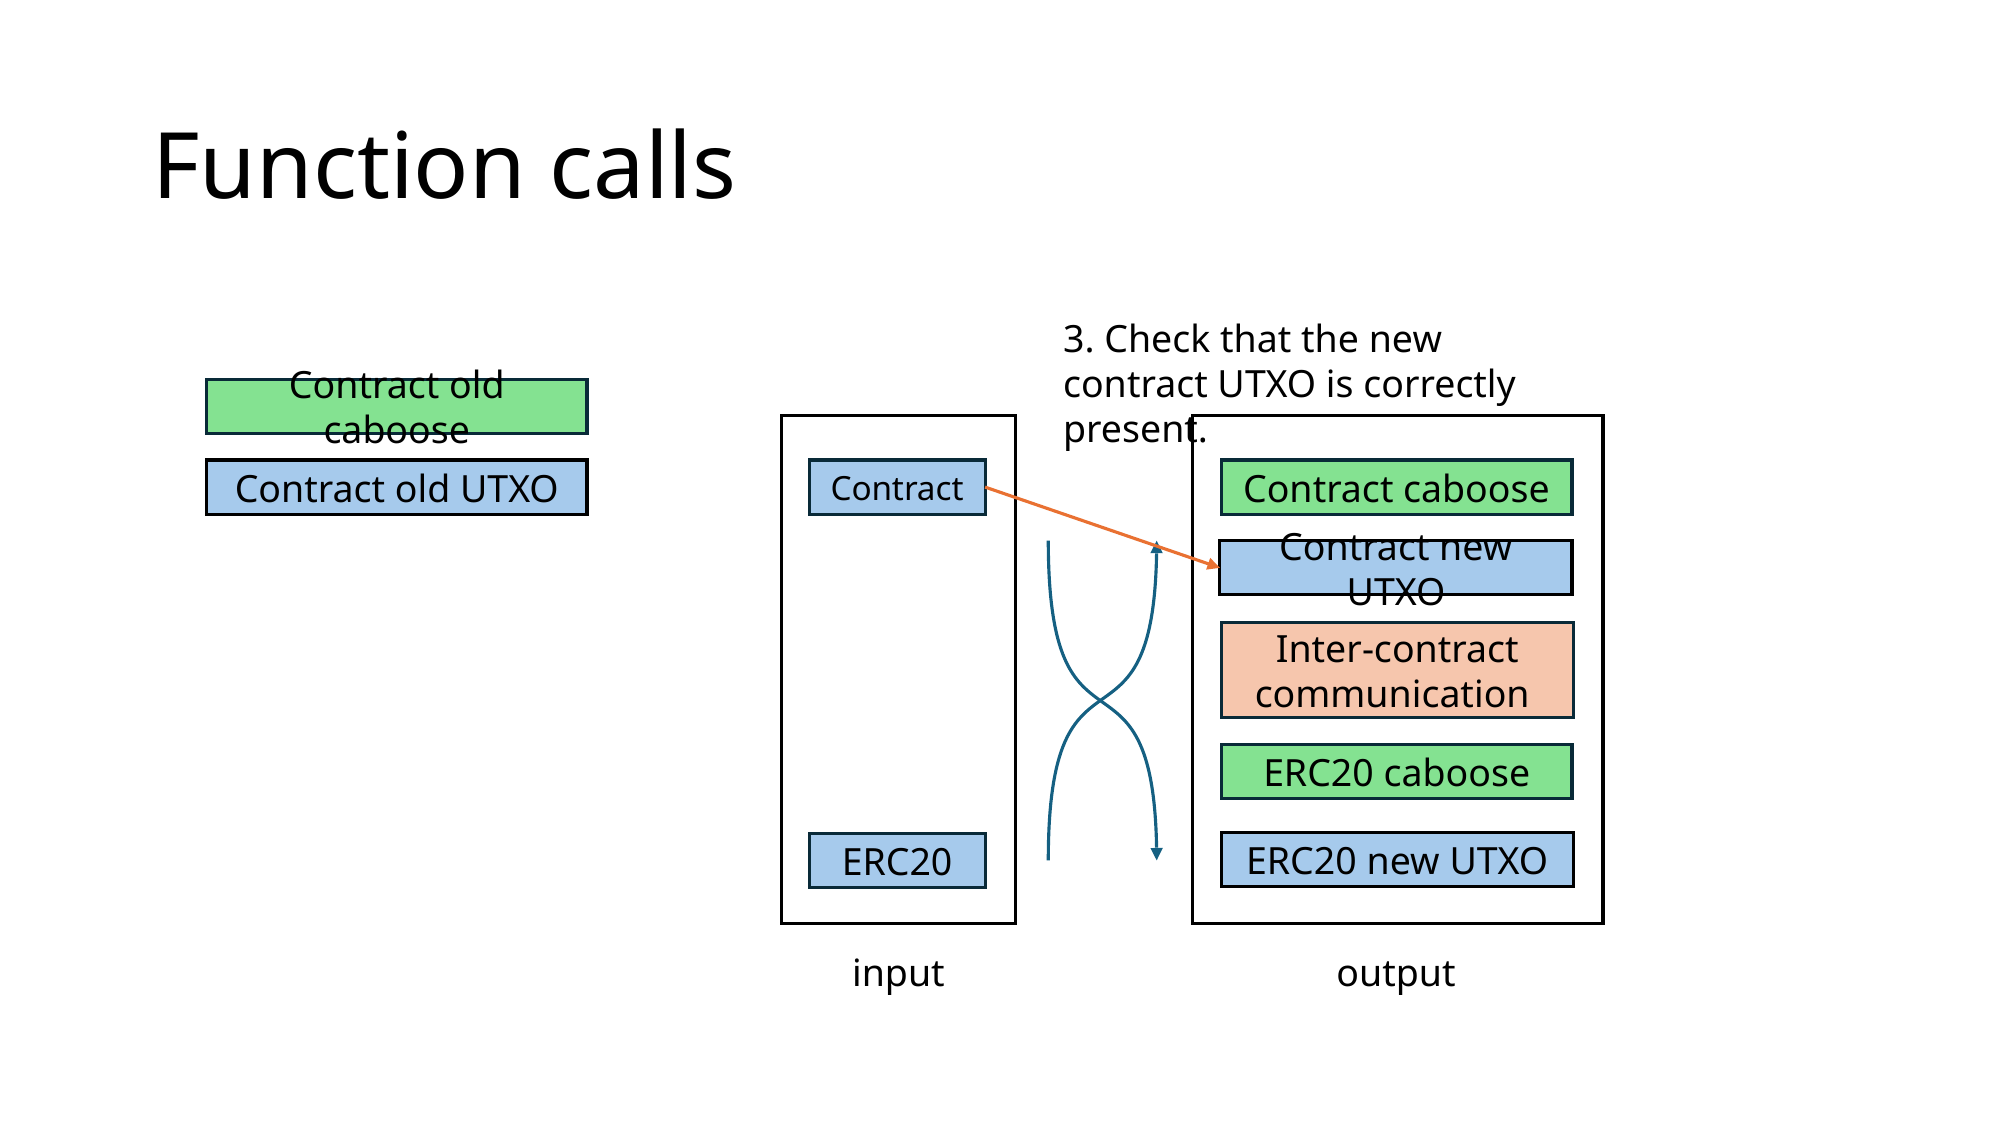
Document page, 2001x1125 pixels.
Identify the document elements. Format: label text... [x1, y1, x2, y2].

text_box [984, 486, 1221, 569]
text_box 3. Check that the new contract UTXO is correctly present. [1048, 307, 1595, 458]
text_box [1047, 569, 1158, 861]
text_box [1191, 414, 1605, 925]
text_box Contract old caboose [205, 378, 589, 435]
title Function calls [137, 59, 1863, 278]
text_box output [1291, 941, 1501, 1002]
text_box input [793, 941, 1004, 1002]
text_box [780, 414, 1017, 925]
text_box Contract old UTXO [205, 458, 589, 516]
